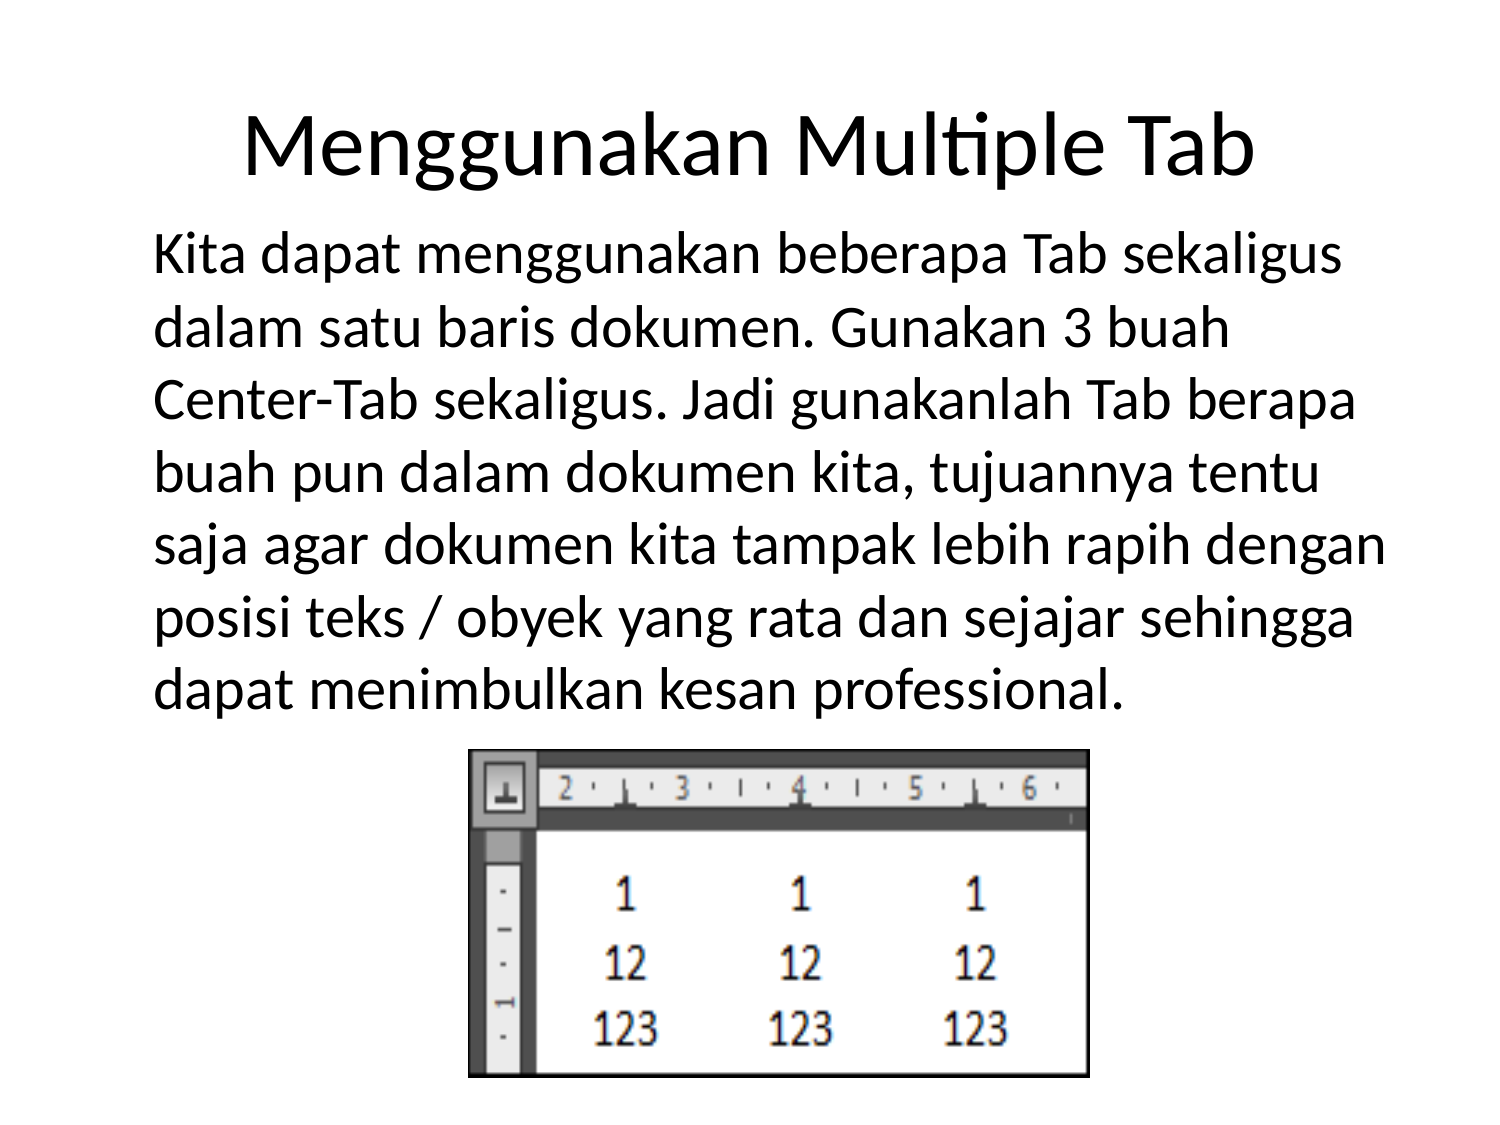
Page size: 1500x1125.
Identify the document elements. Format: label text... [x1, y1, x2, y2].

title Menggunakan Multiple Tab [75, 45, 1425, 233]
picture [468, 749, 1091, 1079]
list Kita dapat menggunakan beberapa Tab sekaligus dalam satu baris dokumen. Gunakan 3 buah Center-Tab sekaligus. Jadi gunakanlah Tab berapa buah pun dalam dokumen kita, tujuannya tentu saja agar dokumen kita tampak lebih rapih dengan posisi teks / obyek yang rata dan sejajar sehingga dapat menimbulkan kesan professional. [82, 199, 1432, 942]
